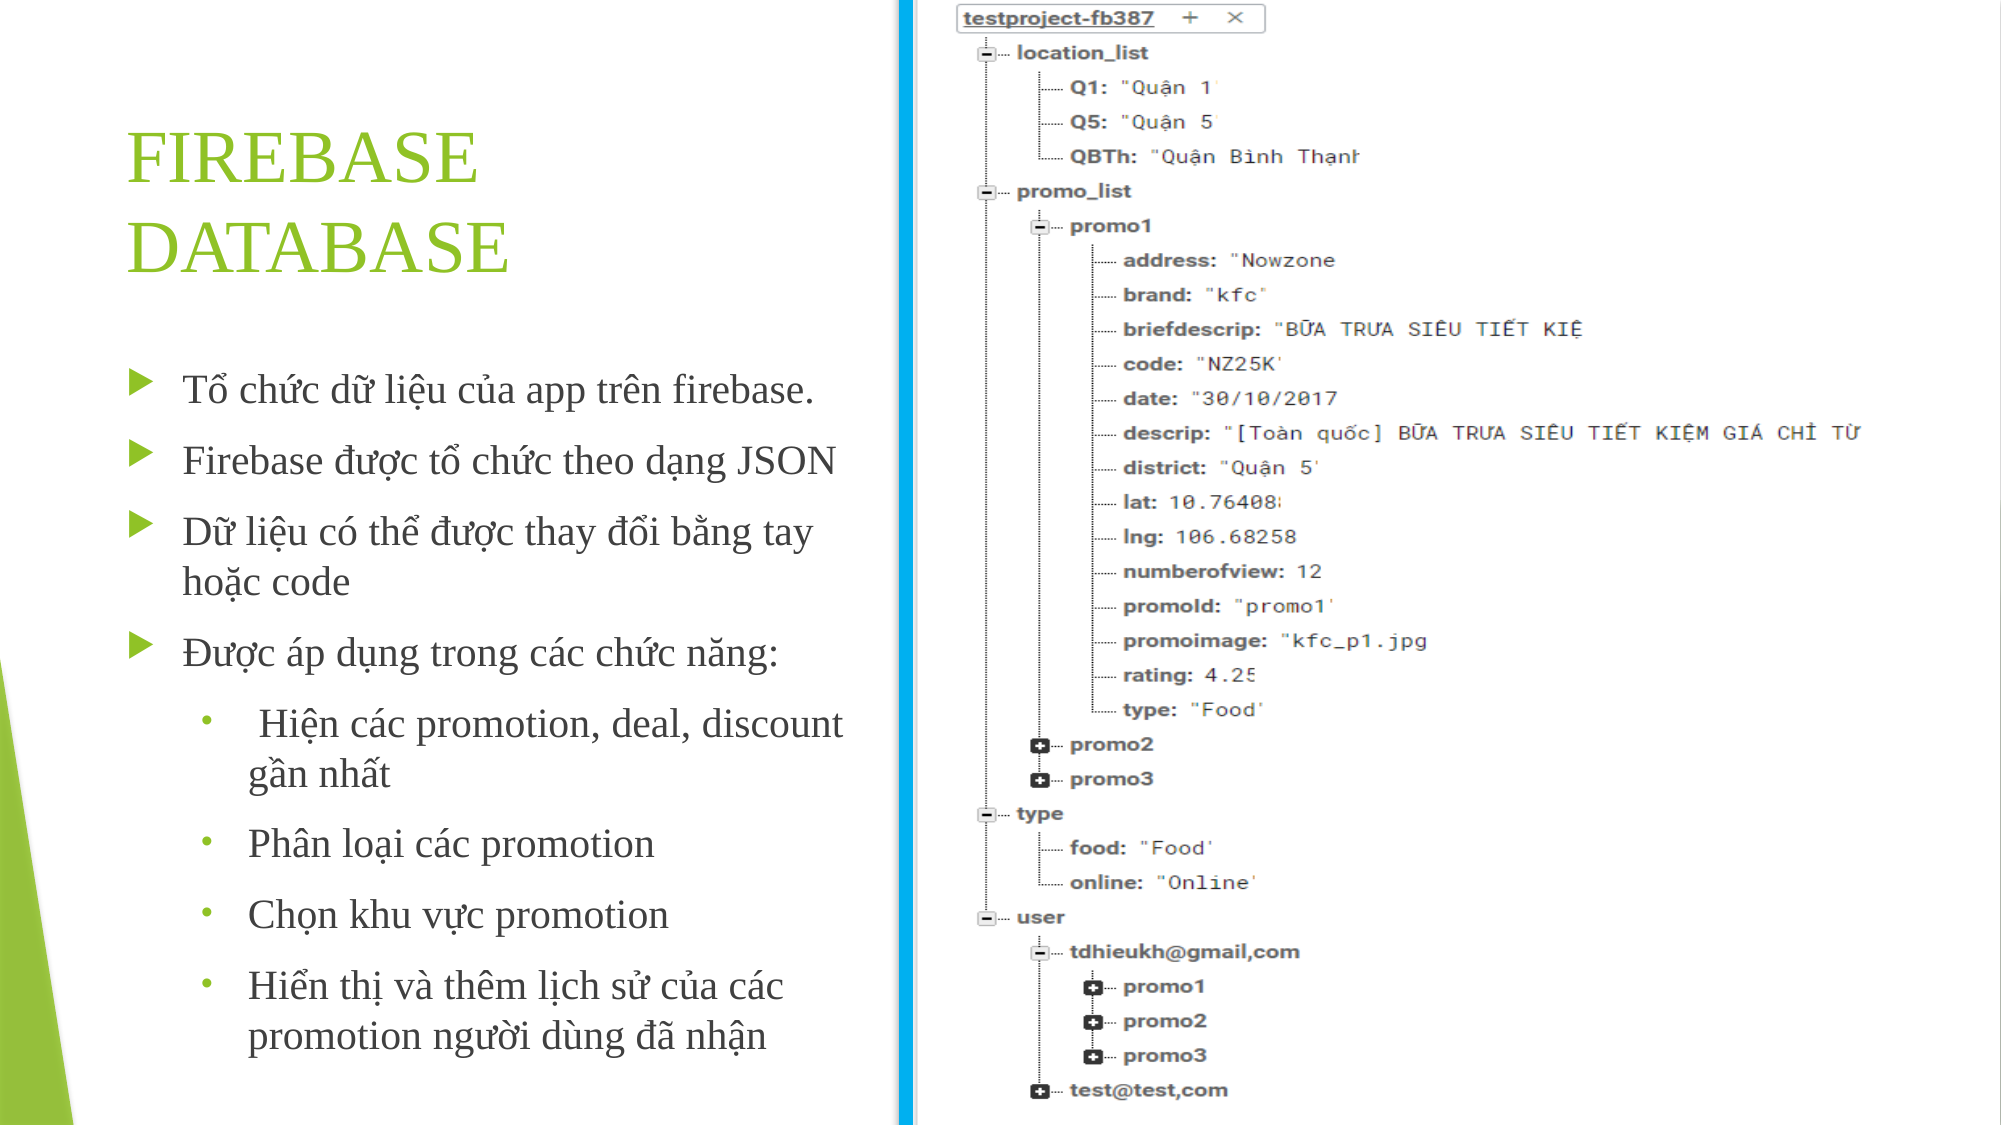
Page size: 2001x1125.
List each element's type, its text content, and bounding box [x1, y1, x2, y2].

list Tổ chức dữ liệu của app trên firebase. Firebase được tổ chức theo dạng JSON Dữ liệu có thể được thay đổi bằng tay hoặc code Được áp dụng trong các chức năng: Hiện các promotion, deal, discount gần nhất Phân loại các promotion Chọn khu vực promotion Hiển thị và thêm lịch sử của các promotion người dùng đã nhận [111, 354, 891, 992]
picture [914, 0, 2000, 1125]
title FIREBASE DATABASE [111, 99, 892, 317]
